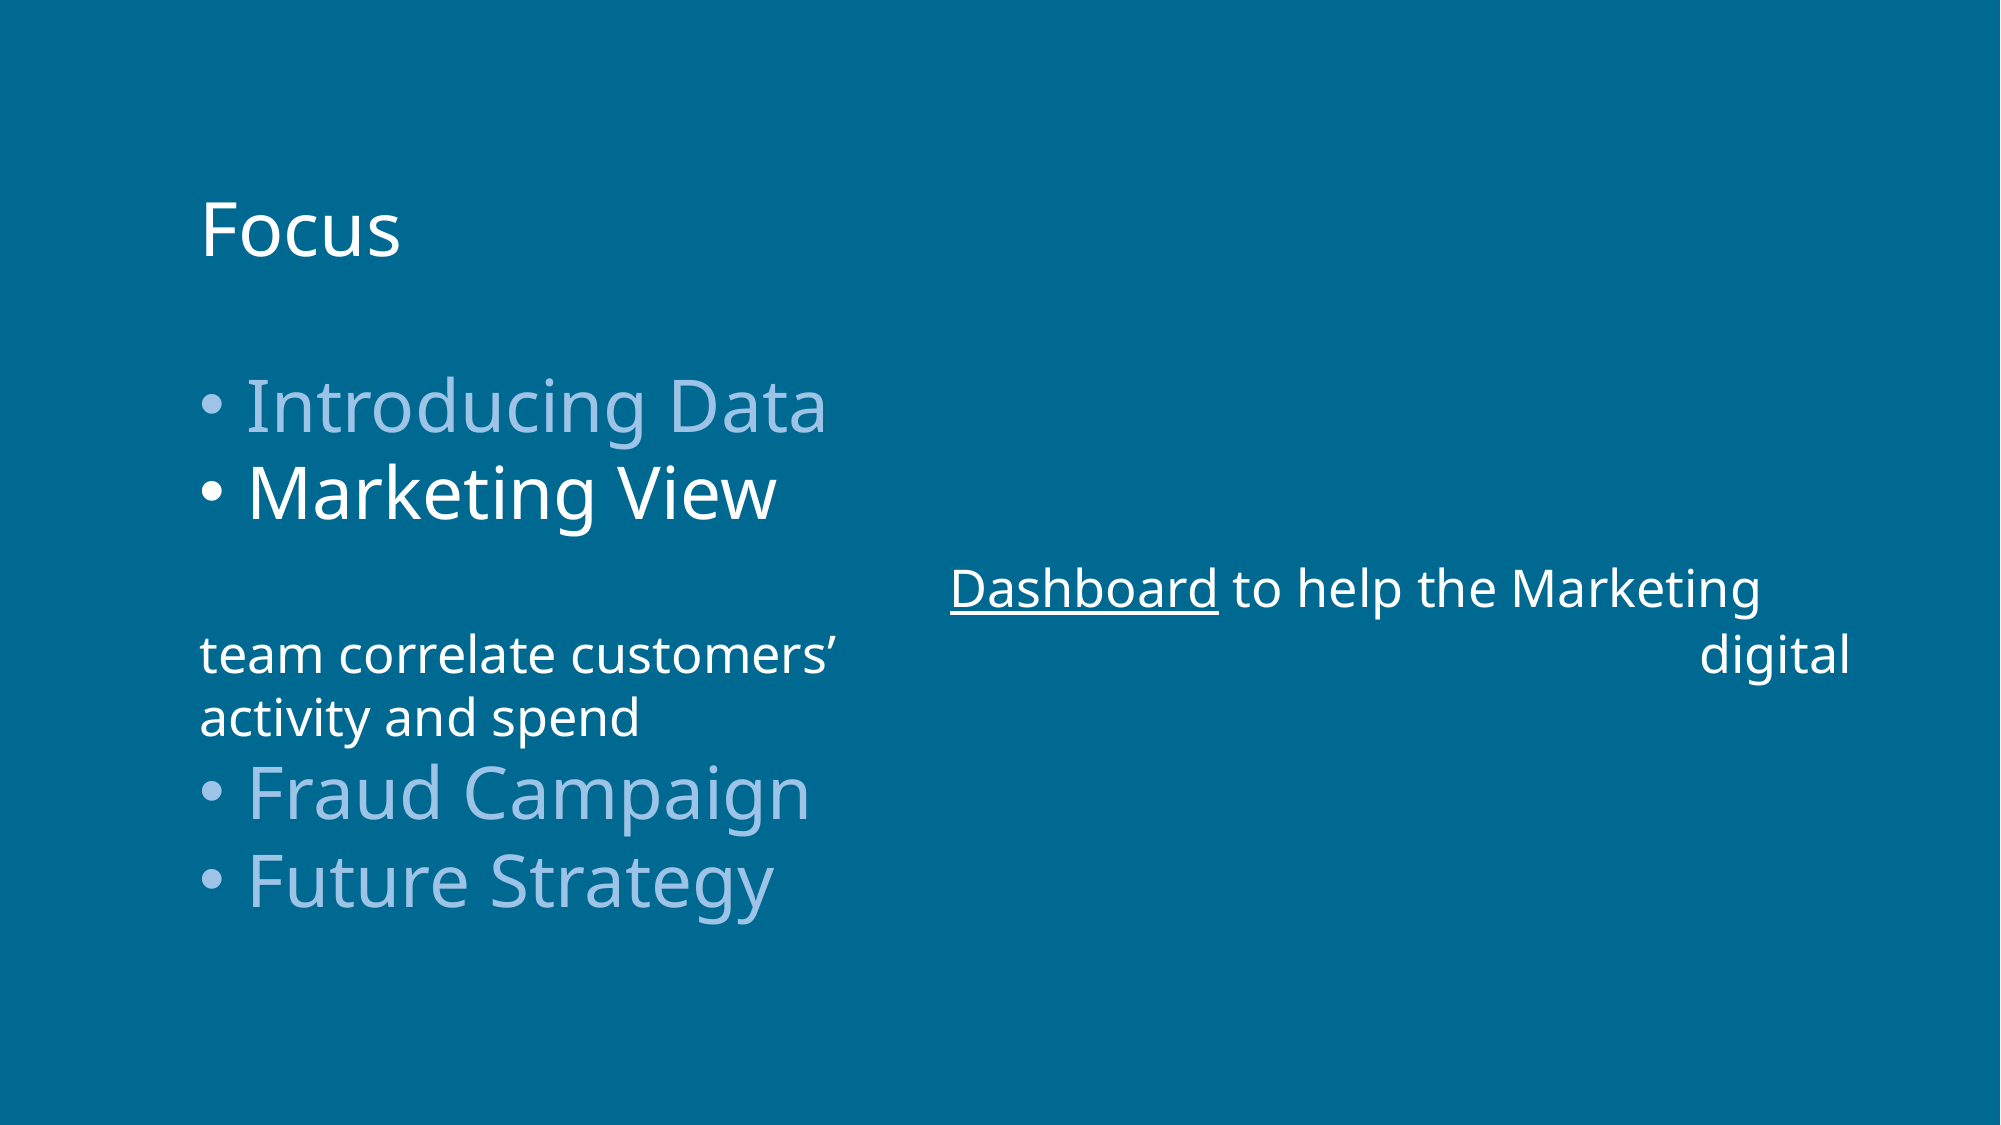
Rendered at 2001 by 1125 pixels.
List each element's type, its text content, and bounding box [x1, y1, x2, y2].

text_box Focus Introducing Data Marketing View Dashboard to help the Marketing team correlate customers’ digital activity and spend Fraud Campaign Future Strategy [184, 174, 1892, 975]
